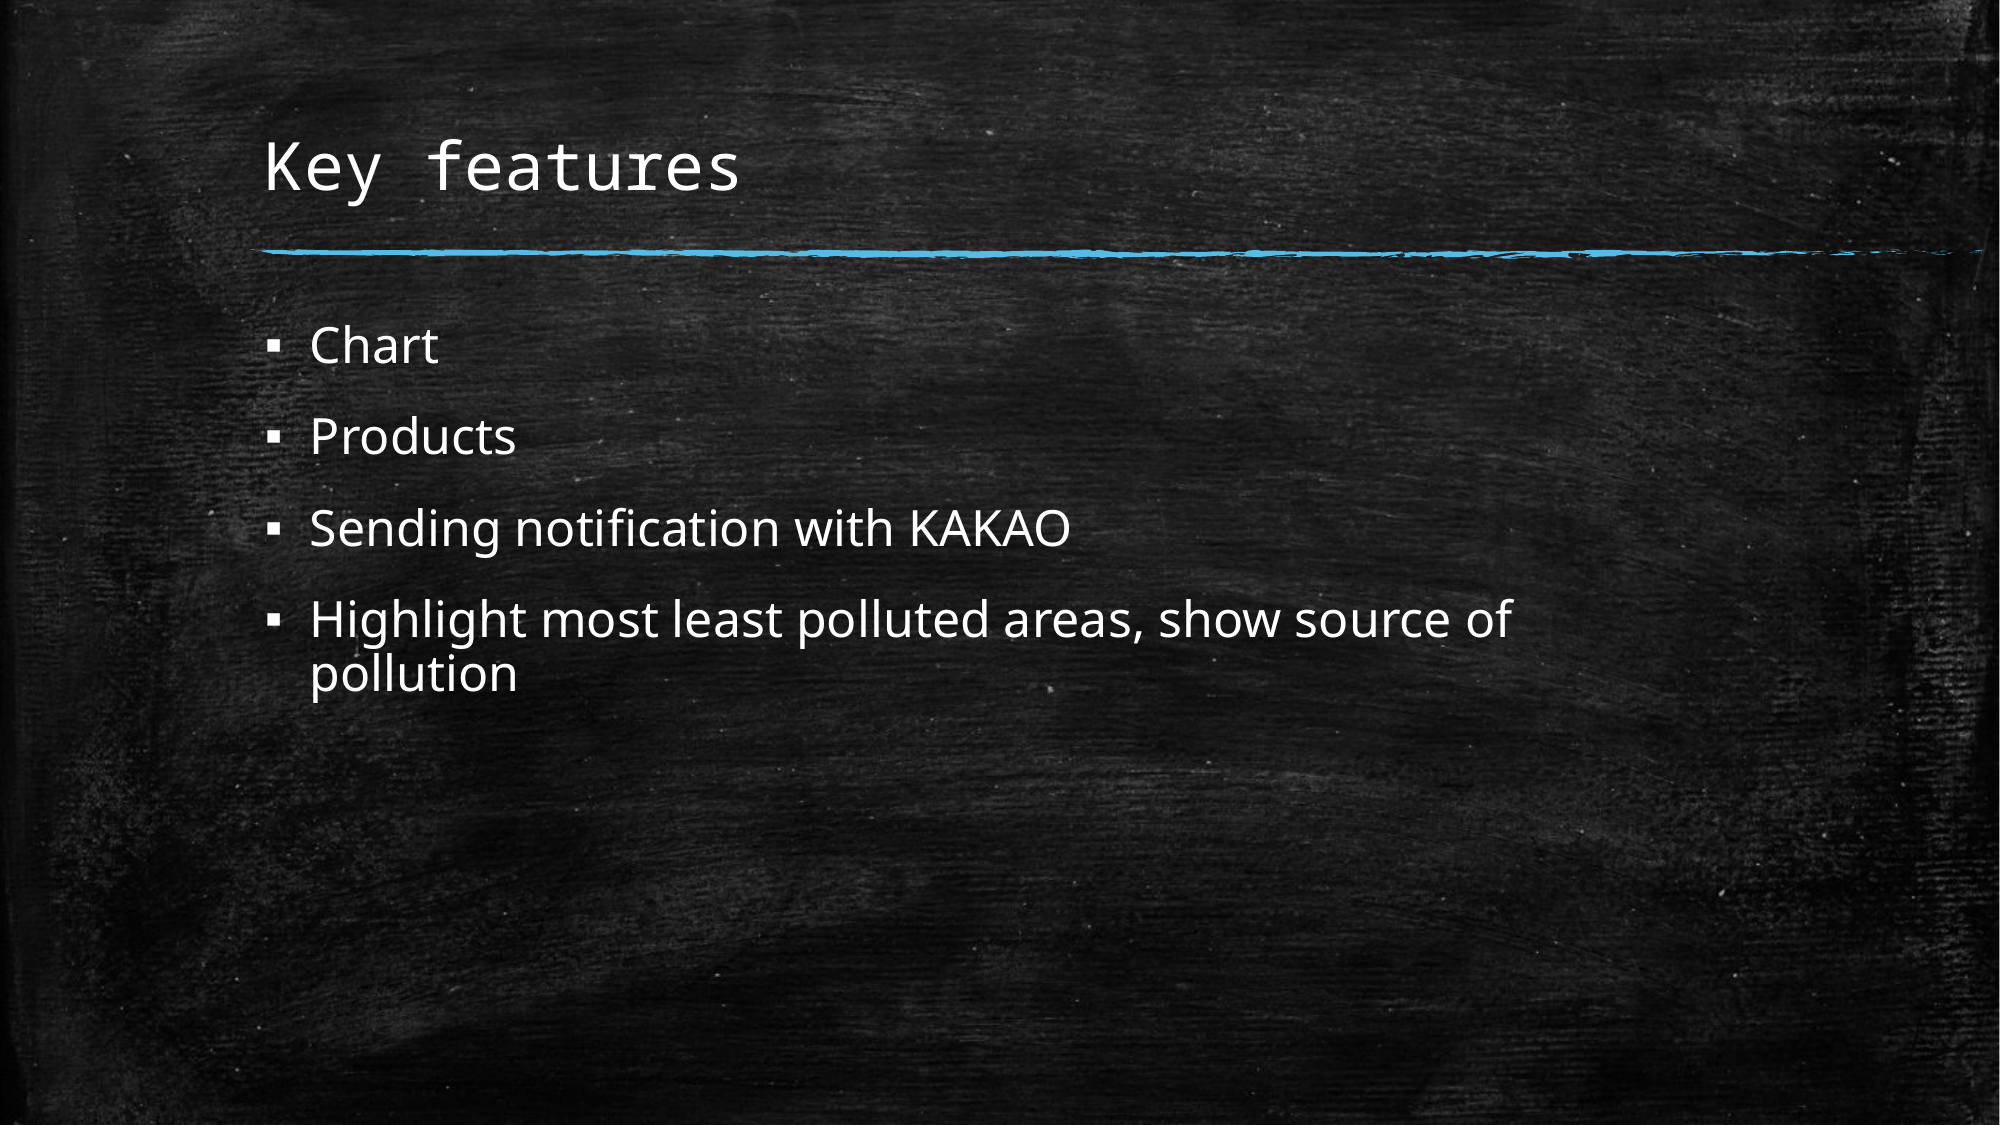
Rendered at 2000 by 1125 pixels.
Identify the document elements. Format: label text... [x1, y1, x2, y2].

list Chart Products Sending notification with KAKAO Highlight most least polluted areas, show source of pollution [249, 312, 1750, 1013]
title Key features [249, 45, 1750, 213]
